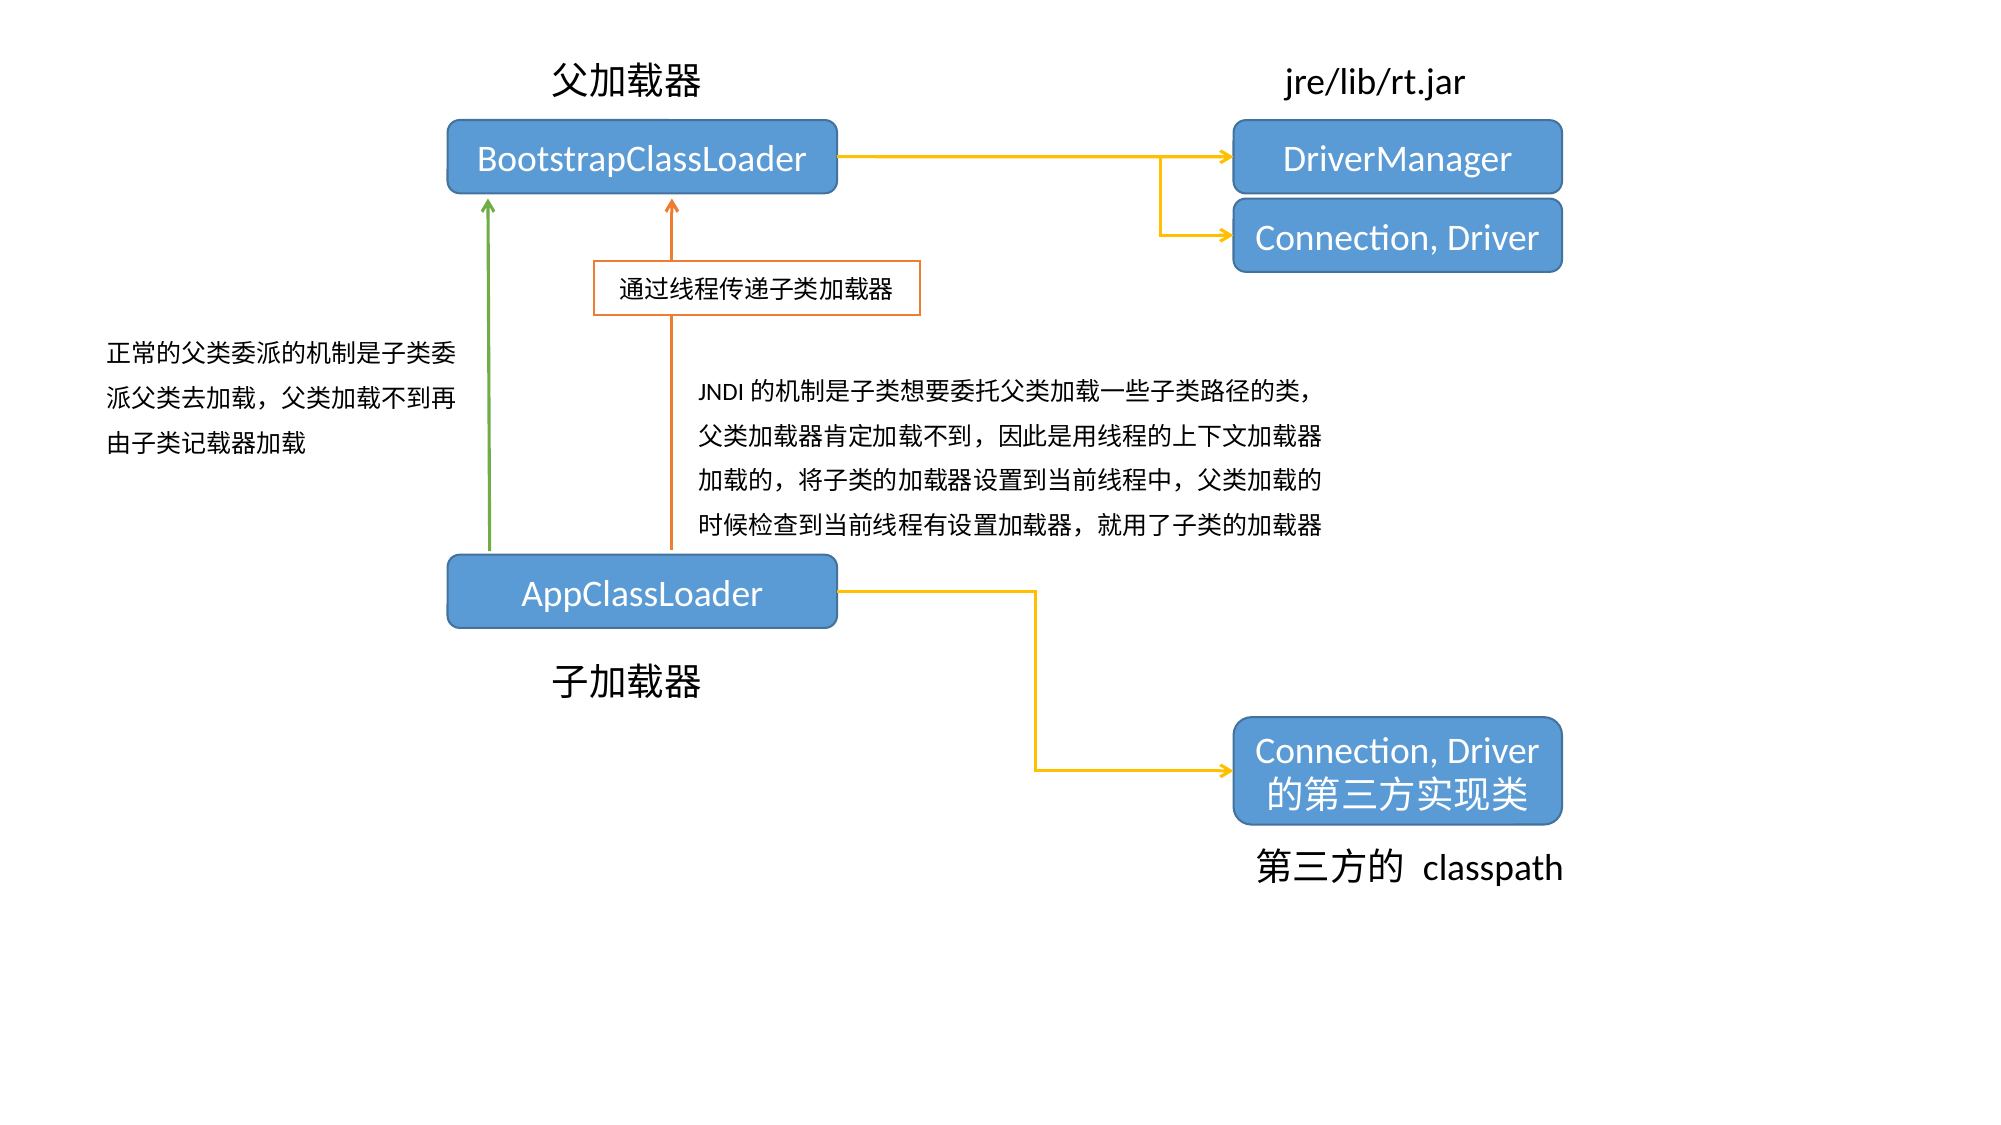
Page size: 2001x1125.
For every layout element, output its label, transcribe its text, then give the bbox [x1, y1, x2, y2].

text_box JNDI的机制是子类想要委托父类加载一些子类路径的类，父类加载器肯定加载不到，因此是用线程的上下文加载器加载的，将子类的加载器设置到当前线程中，父类加载的时候检查到当前线程有设置加载器，就用了子类的加载器 [683, 352, 1358, 548]
text_box 正常的父类委派的机制是子类委派父类去加载，父类加载不到再由子类记载器加载 [92, 314, 474, 465]
text_box AppClassLoader [446, 553, 839, 629]
text_box DriverManager [1232, 119, 1564, 195]
text_box Connection, Driver 的第三方实现类 [1232, 716, 1564, 826]
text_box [1088, 156, 1234, 236]
text_box Connection, Driver [1232, 197, 1564, 273]
text_box jre/lib/rt.jar [1255, 49, 1495, 110]
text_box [837, 591, 1234, 771]
text_box 父加载器 [536, 49, 748, 110]
text_box 第三方的 classpath [1233, 835, 1586, 896]
text_box BootstrapClassLoader [446, 118, 839, 195]
text_box 子加载器 [536, 650, 748, 711]
text_box 通过线程传递子类加载器 [672, 260, 921, 316]
text_box 通过线程传递子类加载器 [593, 260, 671, 316]
